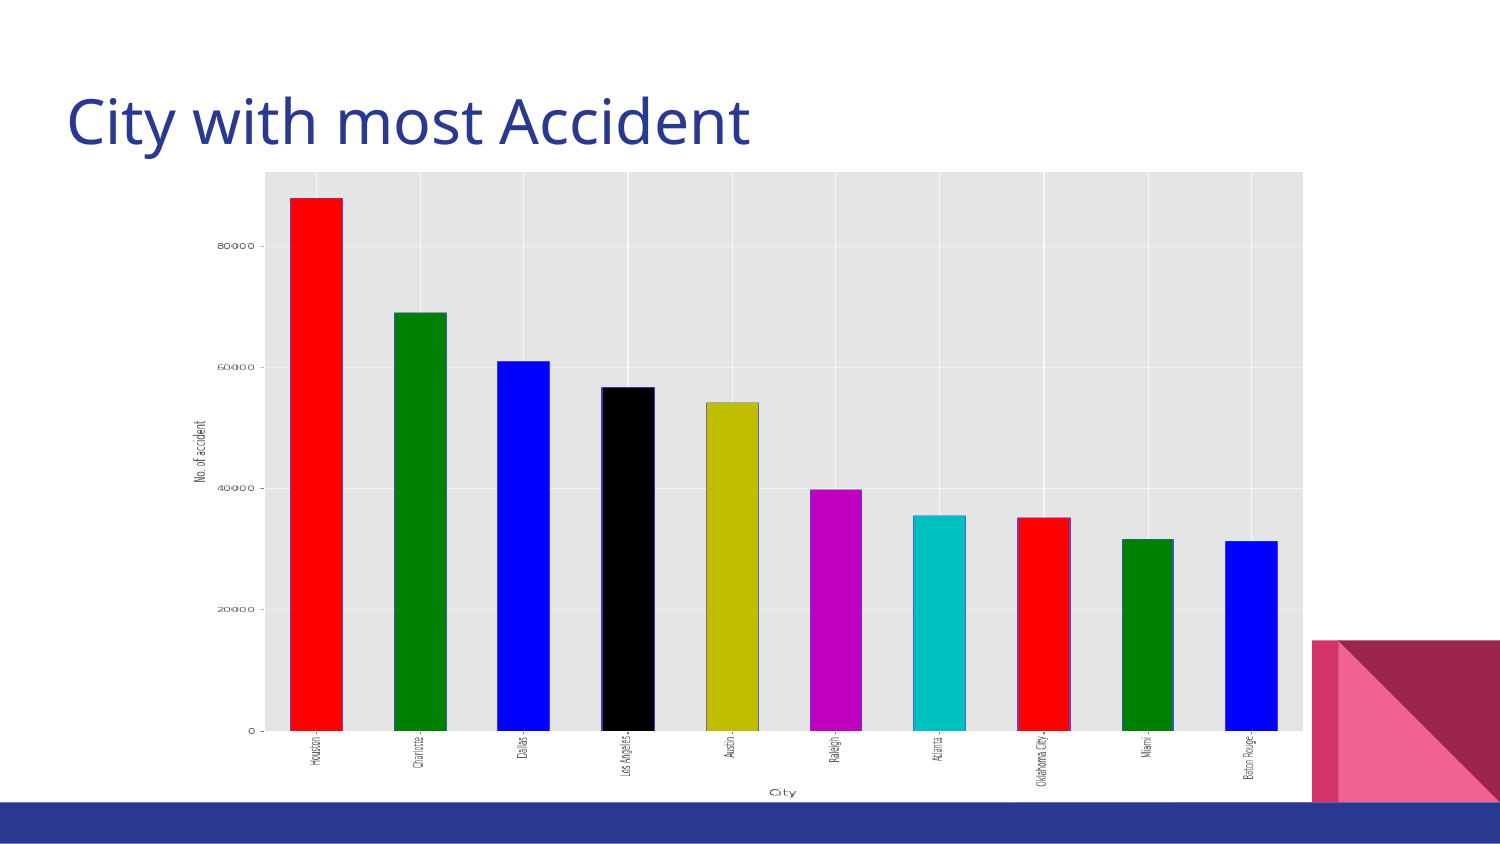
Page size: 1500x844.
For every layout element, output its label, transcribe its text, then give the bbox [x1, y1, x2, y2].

picture [185, 166, 1312, 802]
title City with most Accident [51, 67, 1449, 167]
